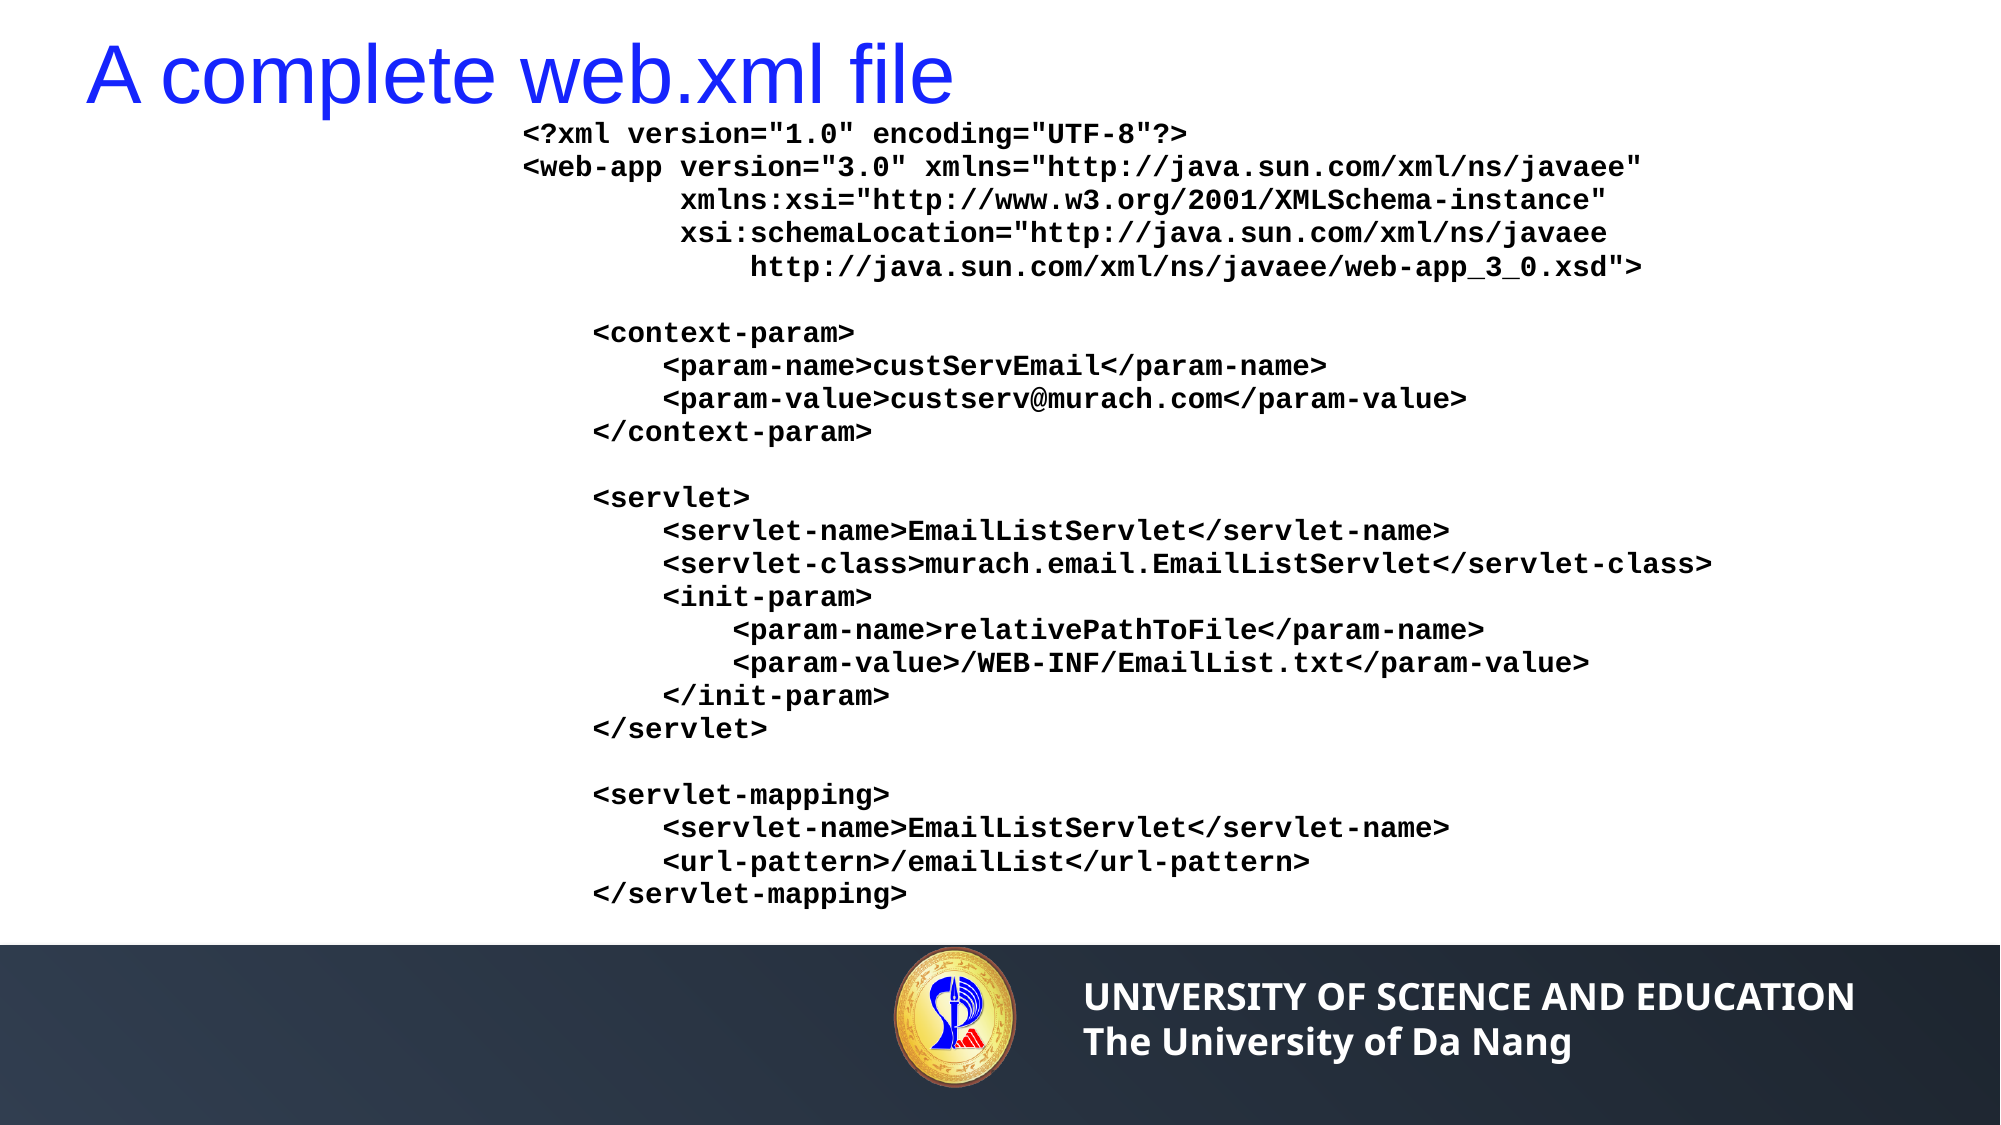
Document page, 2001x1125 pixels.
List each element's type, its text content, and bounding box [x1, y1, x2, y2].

text_box UNIVERSITY OF SCIENCE AND EDUCATION The University of Da Nang [1068, 965, 1963, 1070]
text_box [0, 944, 2000, 1125]
picture [890, 945, 1017, 1091]
title A complete web.xml file [71, 17, 1796, 136]
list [522, 119, 1721, 923]
